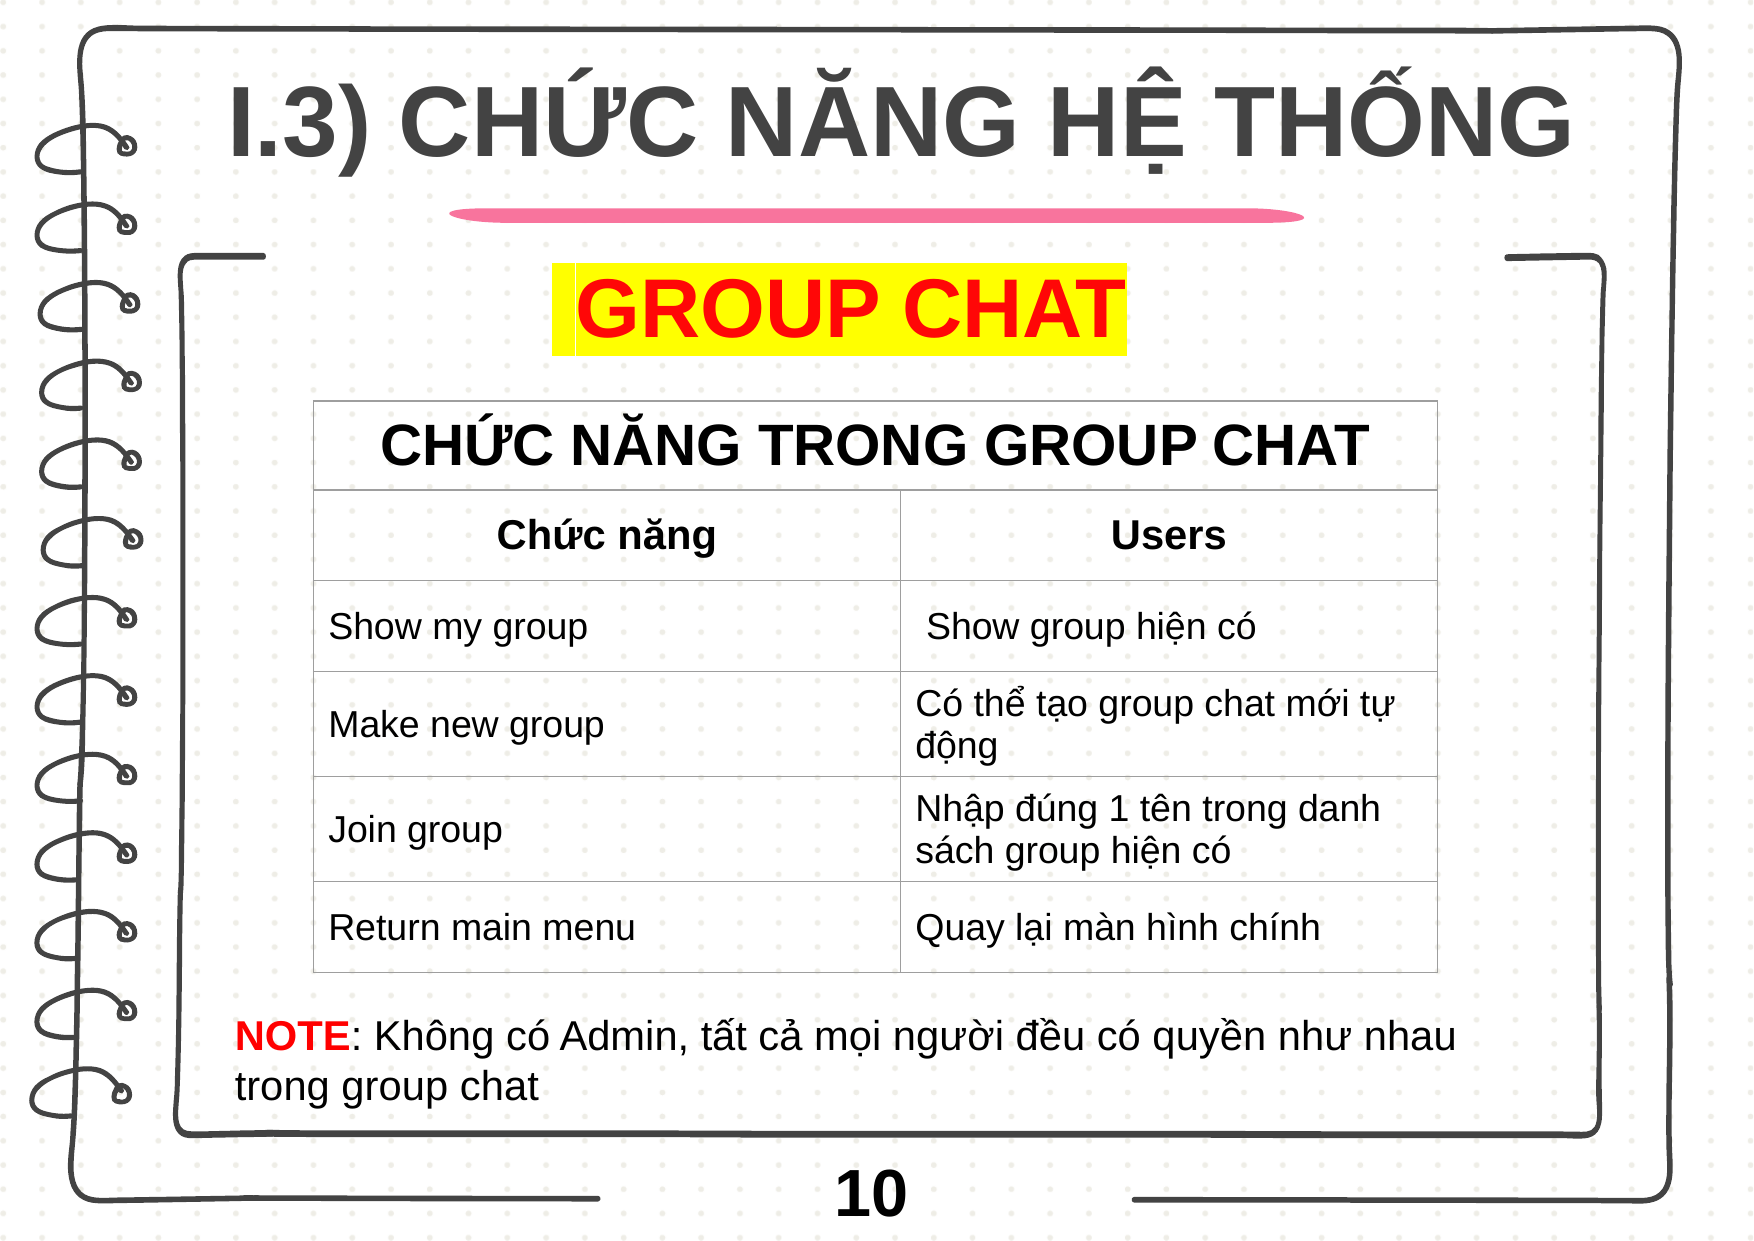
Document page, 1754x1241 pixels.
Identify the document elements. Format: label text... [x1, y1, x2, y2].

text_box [170, 252, 1608, 1139]
picture [0, 0, 1754, 1241]
text_box [449, 208, 1305, 223]
text_box 10 [813, 1148, 930, 1233]
text_box GROUP CHAT [537, 247, 1143, 251]
title I.3) CHỨC NĂNG HỆ THỐNG [143, 41, 1660, 128]
